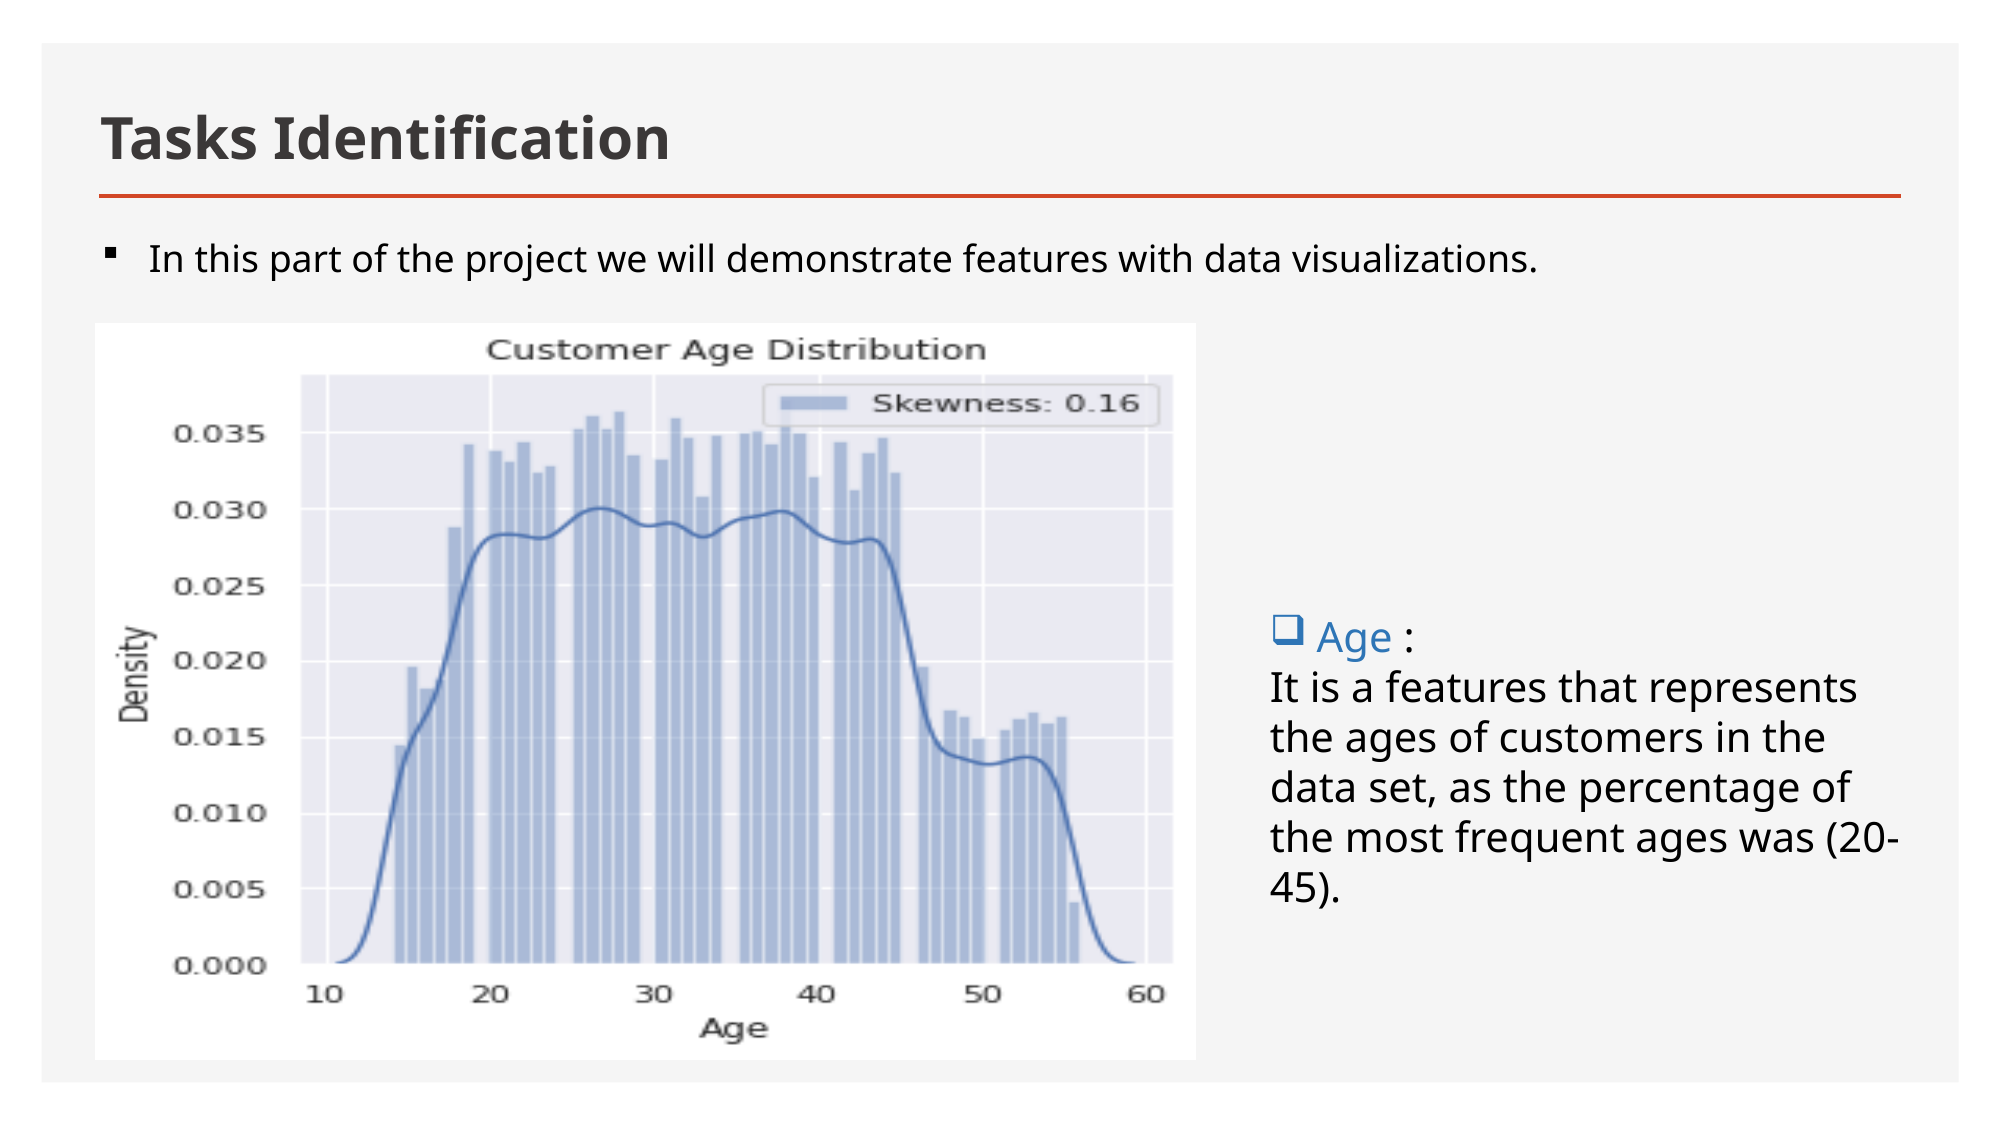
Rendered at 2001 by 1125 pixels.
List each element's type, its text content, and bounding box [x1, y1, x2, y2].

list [95, 323, 1196, 1060]
text_box In this part of the project we will demonstrate features with data visualizations. [87, 228, 1678, 288]
title Tasks Identification [85, 73, 1214, 179]
text_box Age : It is a features that represents the ages of customers in the data set, as the percentage of the most frequent ages was (20-45). [1255, 603, 1930, 918]
